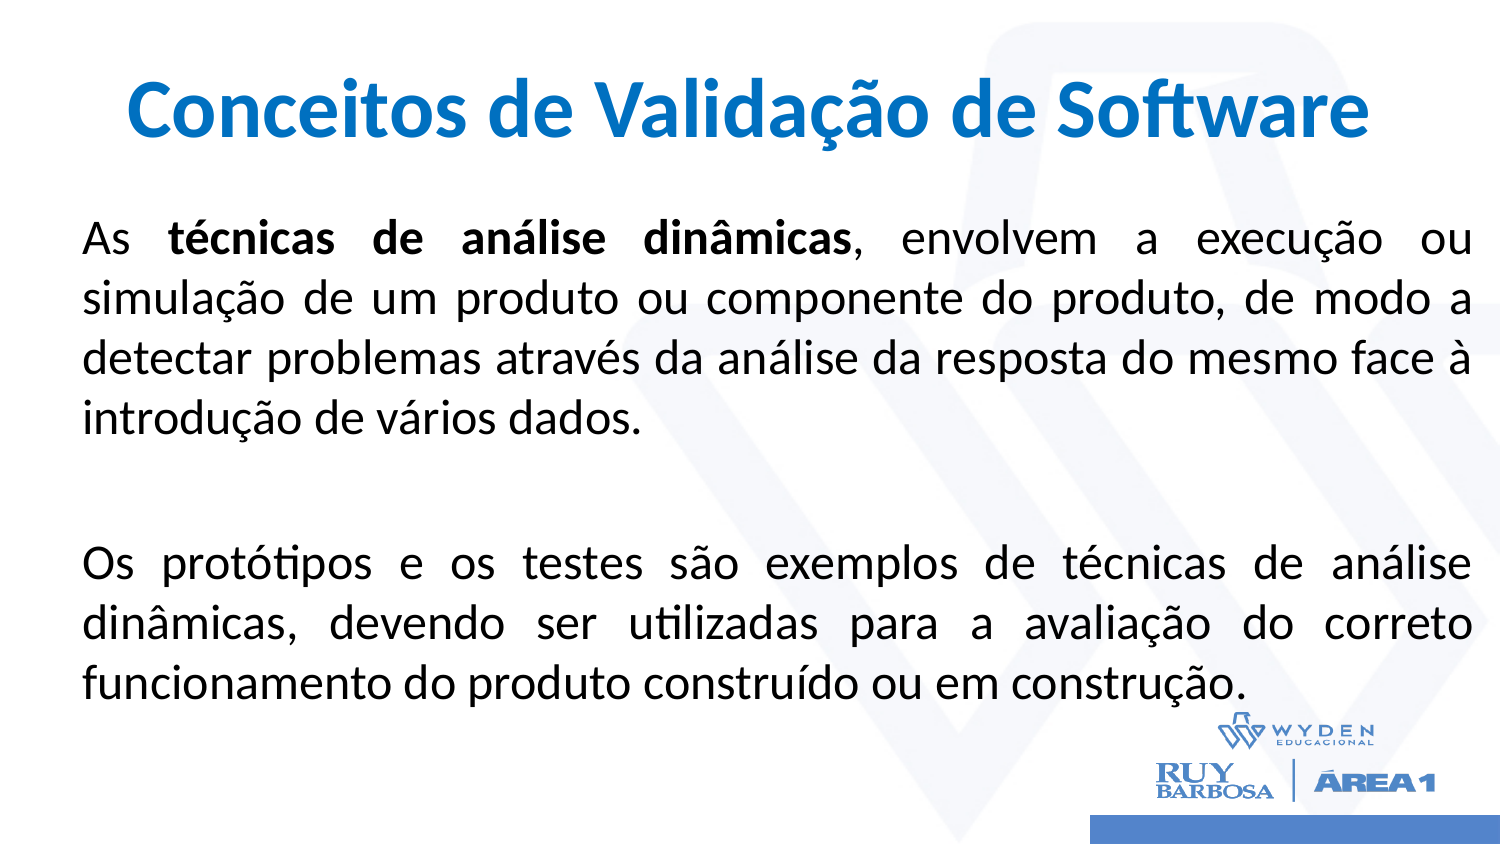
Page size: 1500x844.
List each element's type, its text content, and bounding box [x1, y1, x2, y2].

title Conceitos de Validação de Software [74, 33, 1426, 175]
picture [0, 0, 1500, 844]
list As técnicas de análise dinâmicas, envolvem a execução ou simulação de um produto ou componente do produto, de modo a detectar problemas através da análise da resposta do mesmo face à introdução de vários dados. Os protótipos e os testes são exemplos de técnicas de análise dinâmicas, devendo ser utilizadas para a avaliação do correto funcionamento do produto construído ou em construção. [74, 196, 1482, 755]
